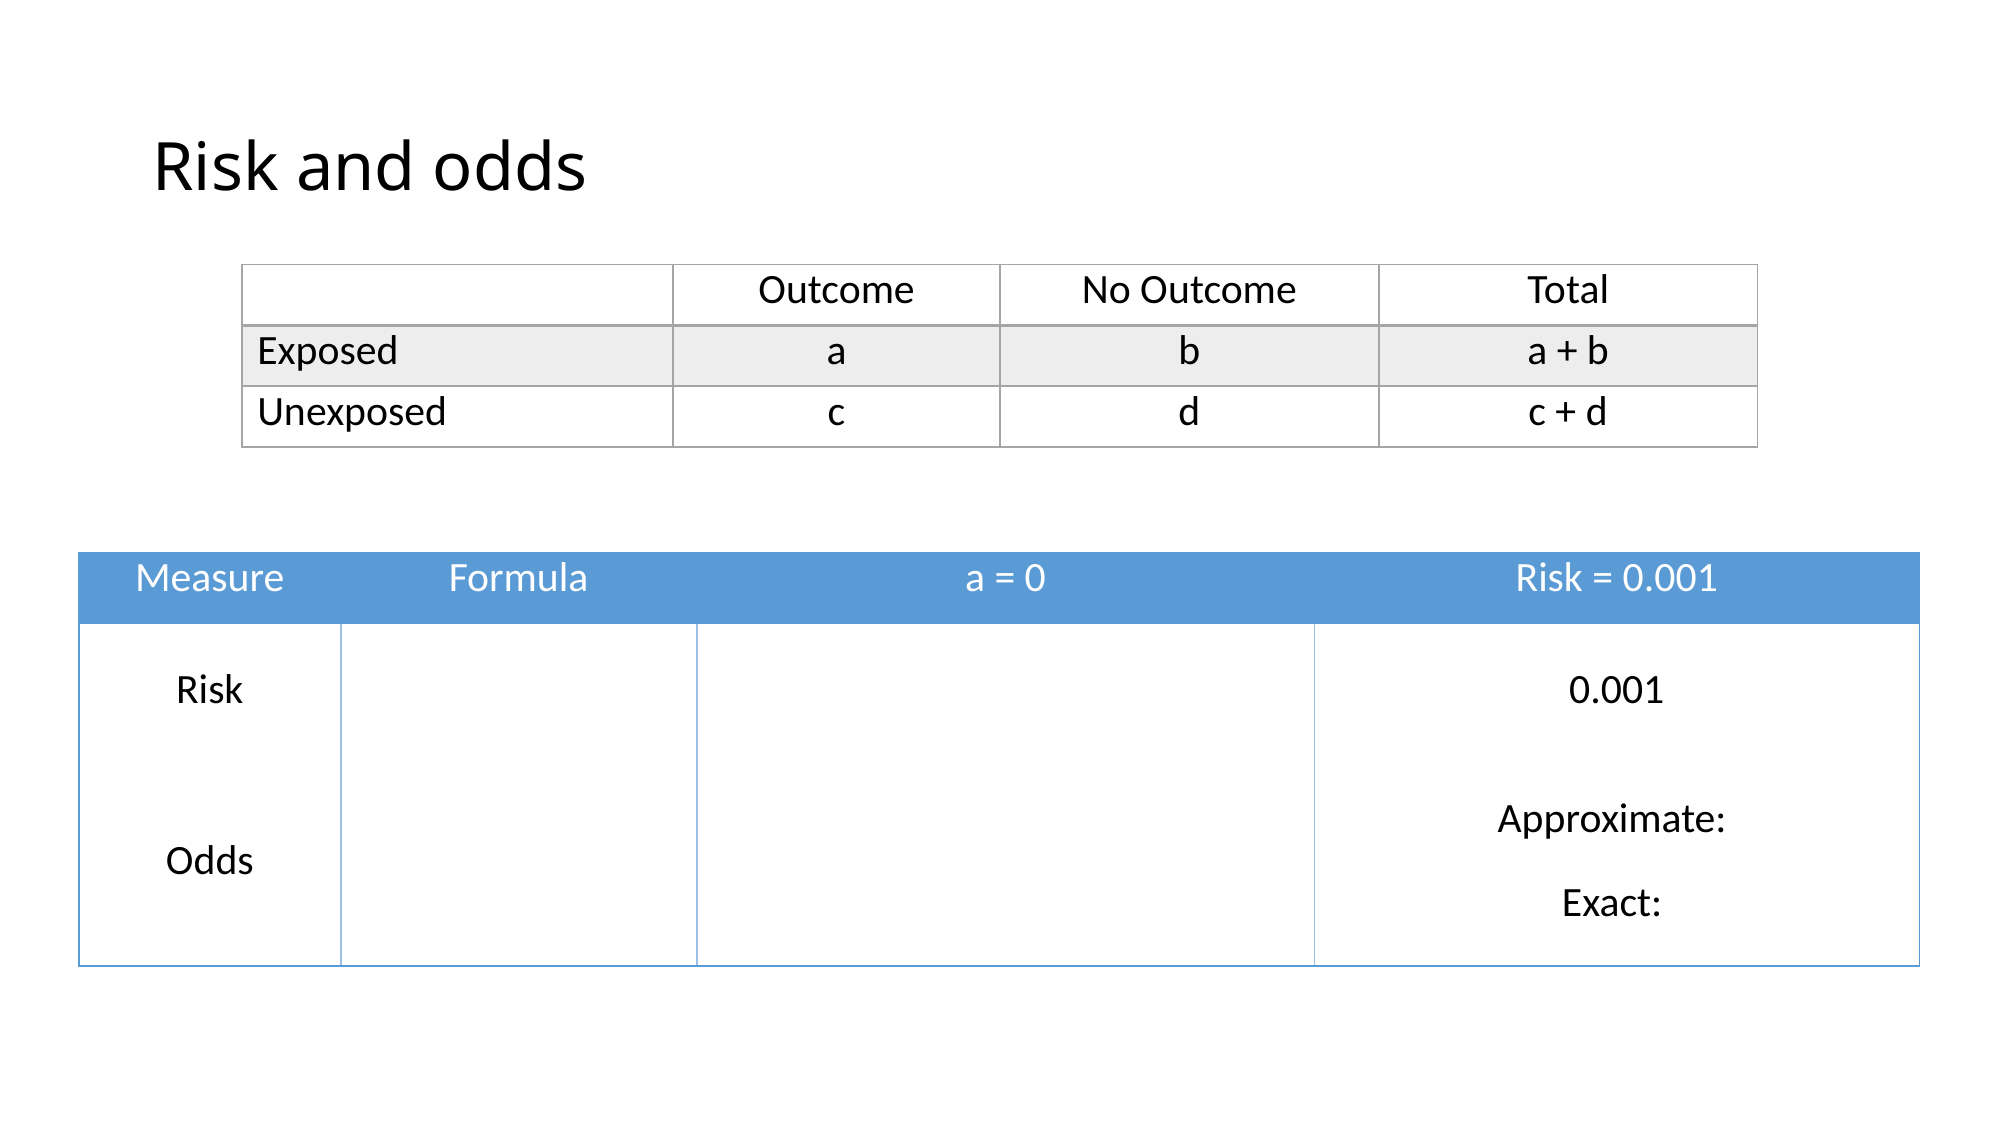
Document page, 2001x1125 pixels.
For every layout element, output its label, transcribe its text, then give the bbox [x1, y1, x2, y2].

table_cell b [1001, 327, 1378, 385]
table_header Total [1380, 265, 1757, 324]
table_header [243, 265, 672, 324]
table_cell a [674, 327, 999, 385]
table_cell Exposed [243, 327, 672, 385]
table_cell c + d [1380, 387, 1757, 446]
table_cell a + b [1380, 327, 1757, 385]
table_cell d [1001, 387, 1378, 446]
table_cell c [674, 387, 999, 446]
table_header No Outcome [1001, 265, 1378, 324]
table_cell Unexposed [243, 387, 672, 446]
table_header Outcome [674, 265, 999, 324]
title Risk and odds [137, 59, 1863, 278]
